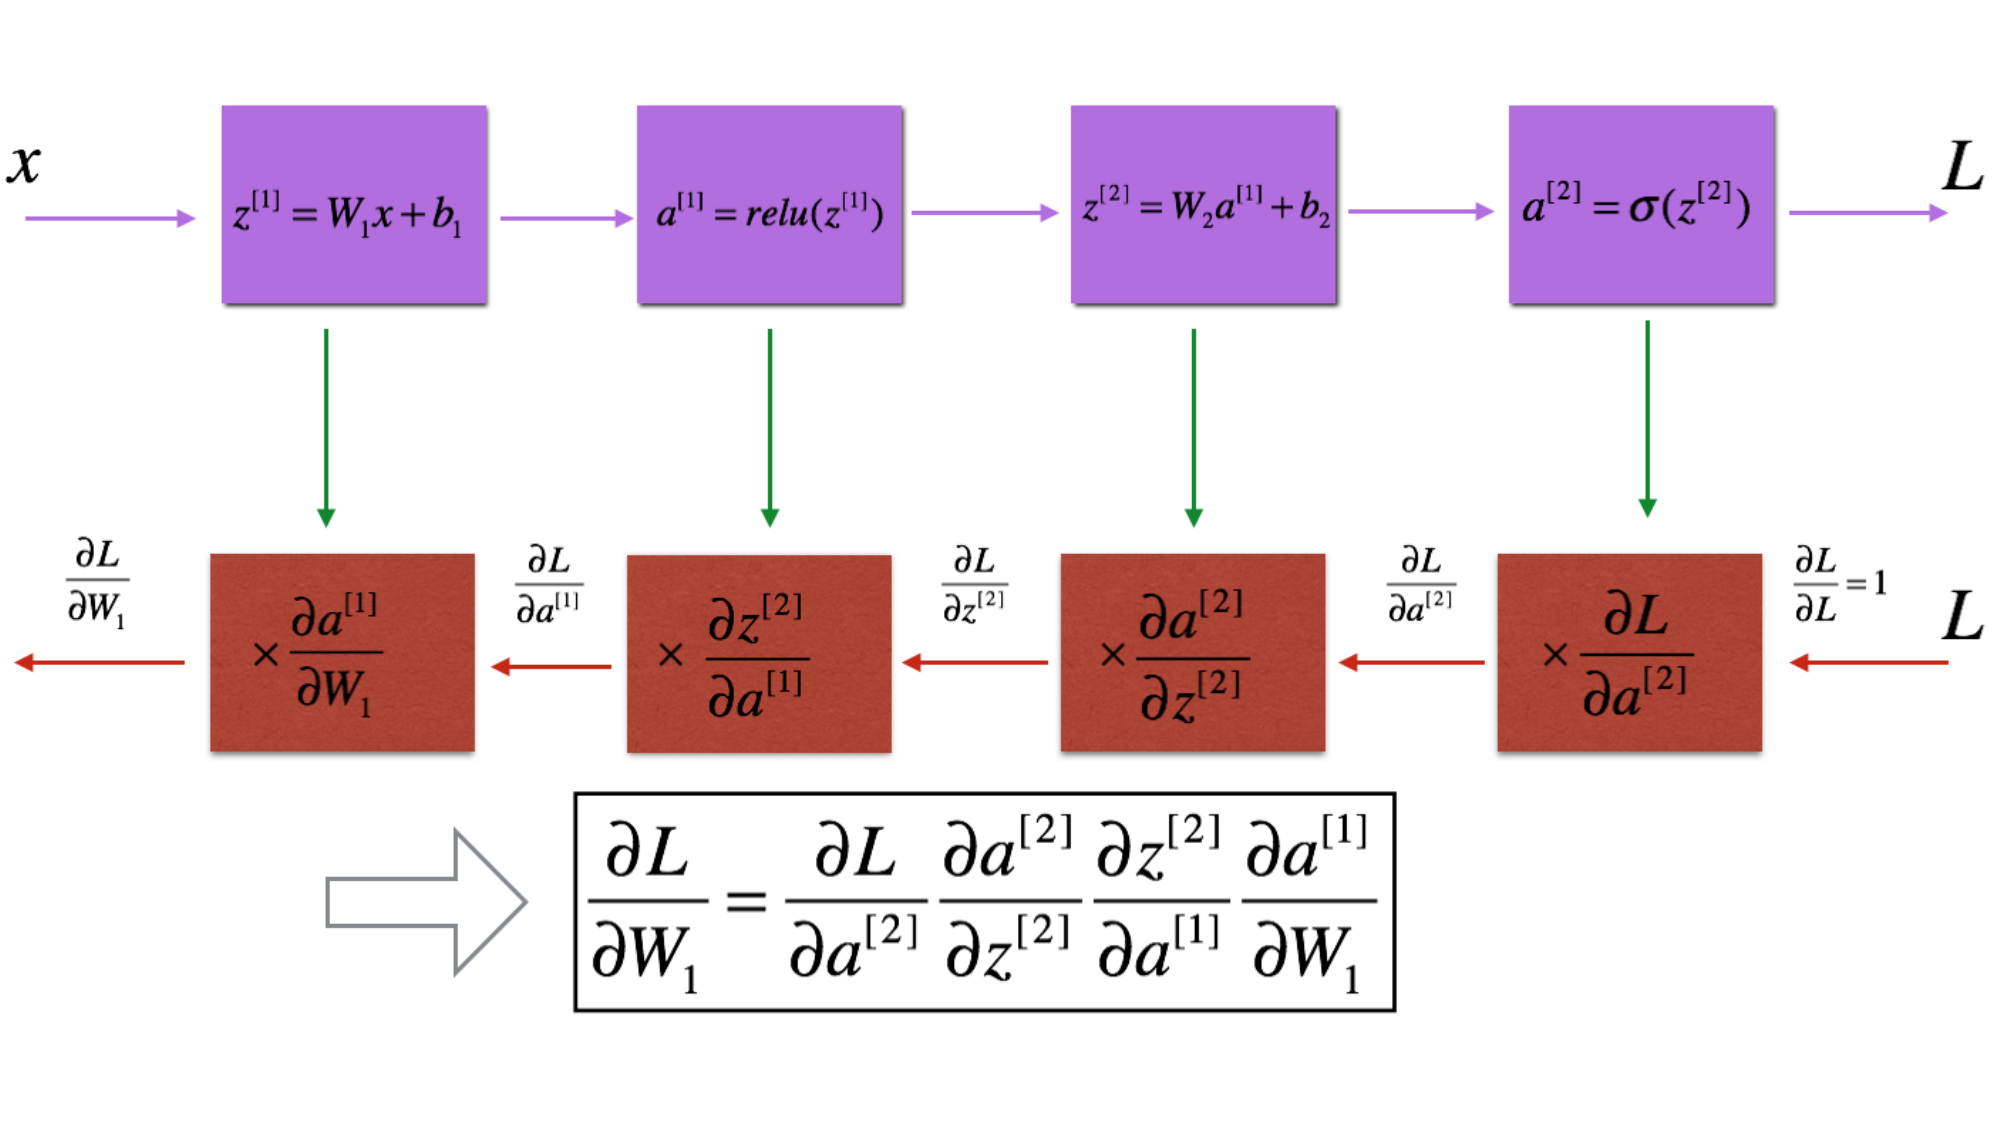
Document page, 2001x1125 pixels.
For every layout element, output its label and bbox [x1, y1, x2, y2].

picture [0, 90, 2000, 1035]
